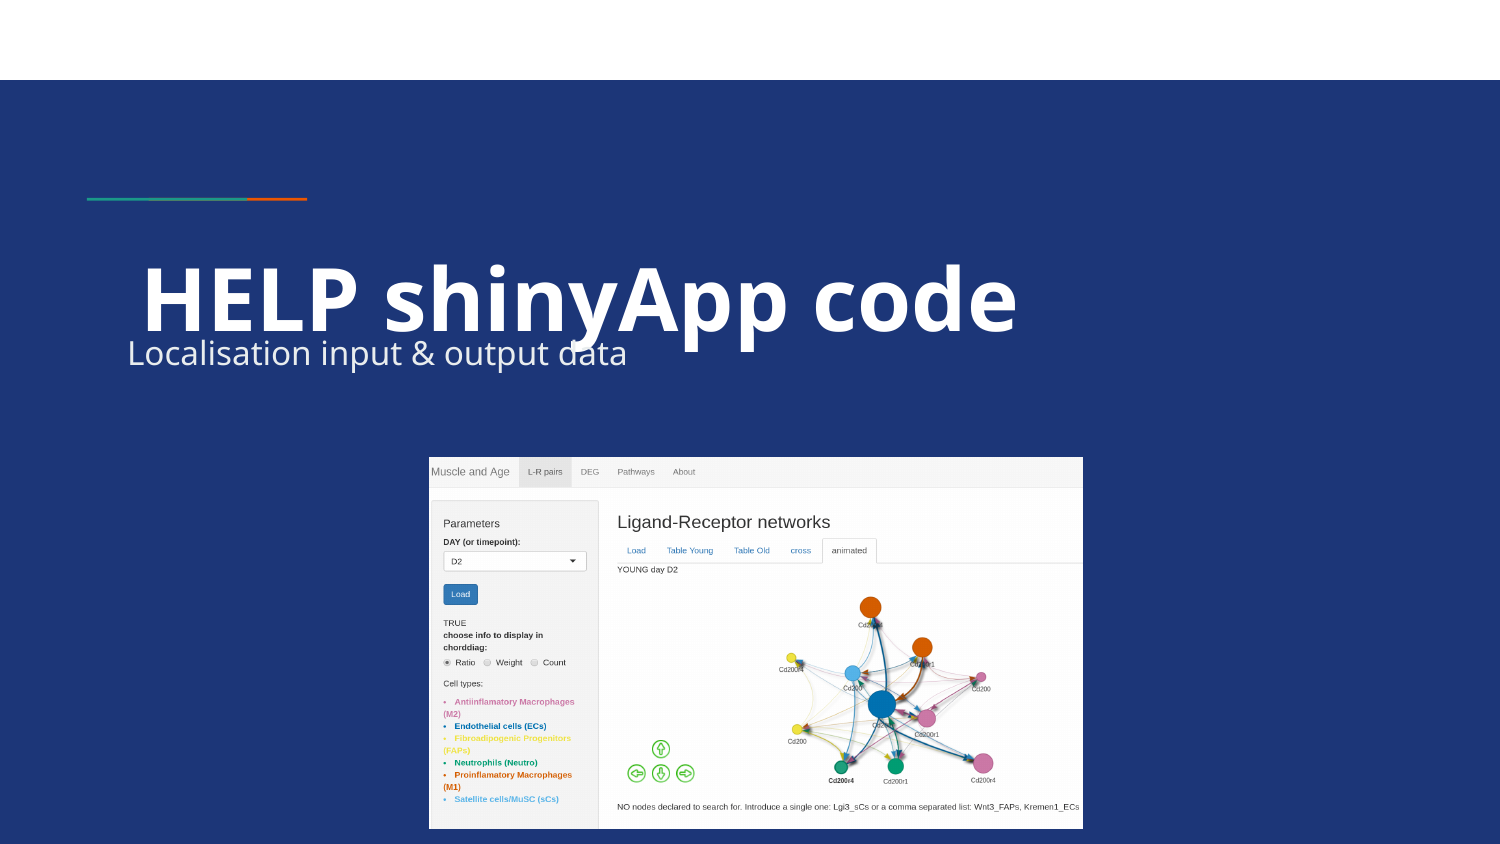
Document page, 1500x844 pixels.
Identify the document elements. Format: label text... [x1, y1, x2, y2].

picture [429, 457, 1083, 829]
subtitle Localisation input & output data [112, 314, 1374, 404]
title HELP shinyApp code [125, 222, 1387, 496]
